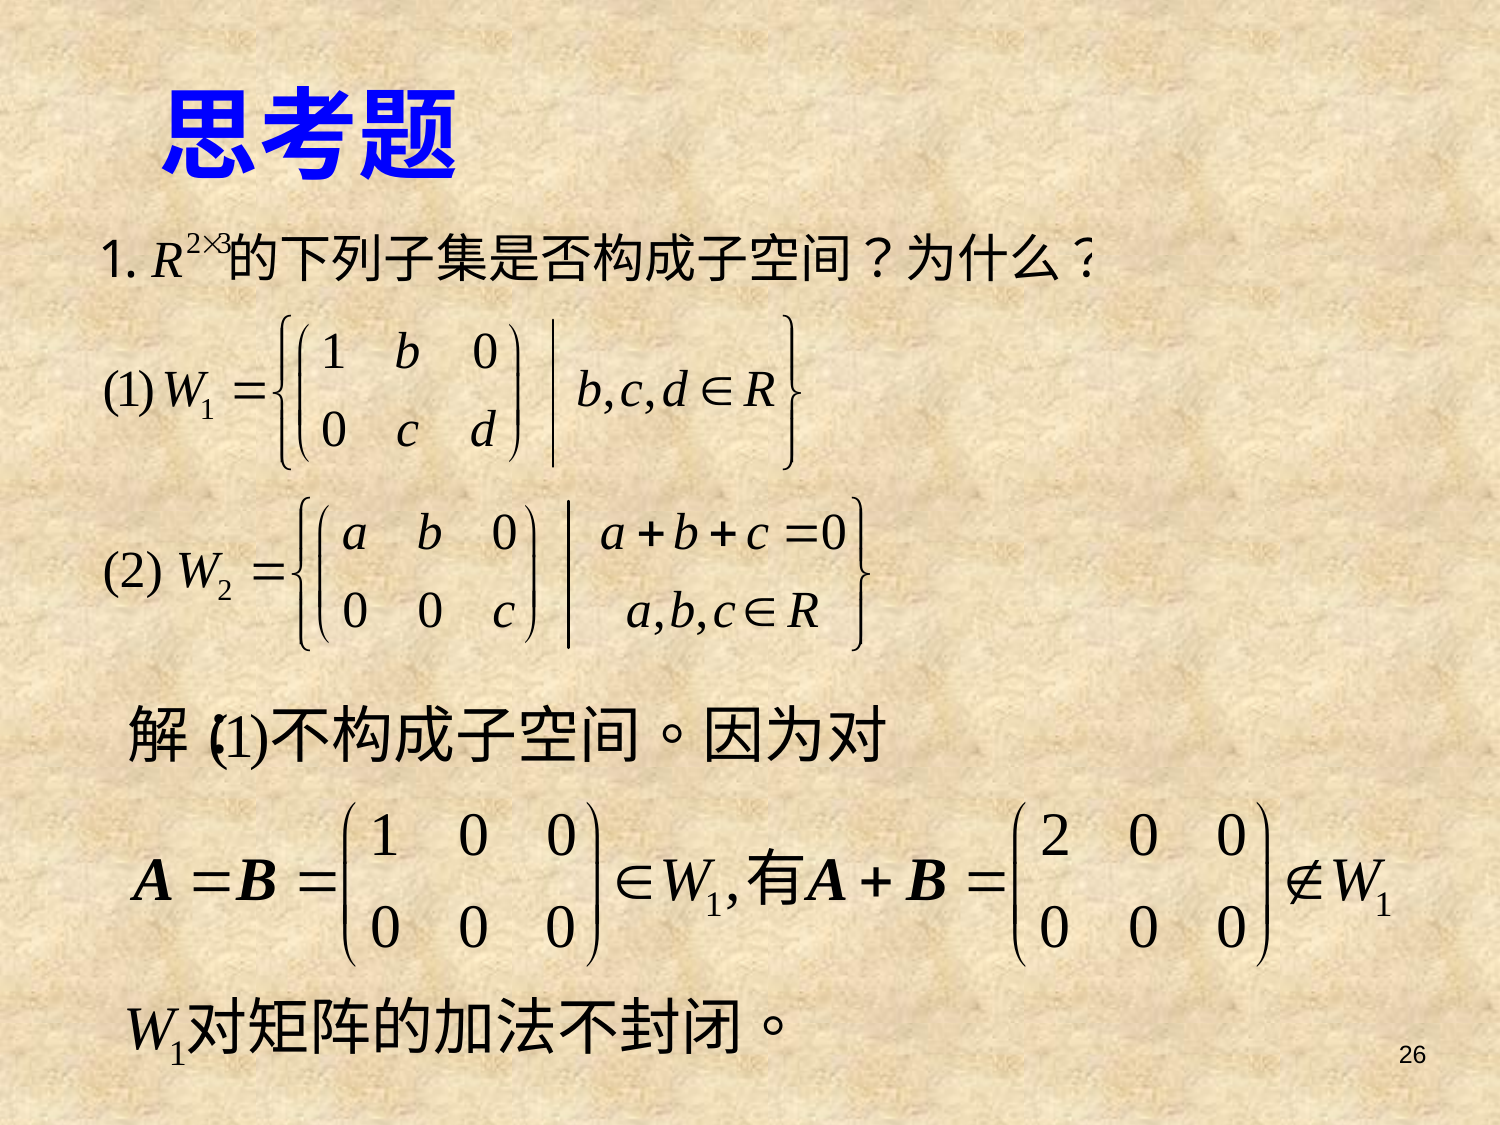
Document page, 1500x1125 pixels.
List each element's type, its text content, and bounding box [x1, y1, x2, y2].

title 思考题 [143, 37, 1382, 226]
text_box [99, 224, 1092, 657]
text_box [124, 699, 1401, 1072]
picture [0, 0, 1500, 1125]
